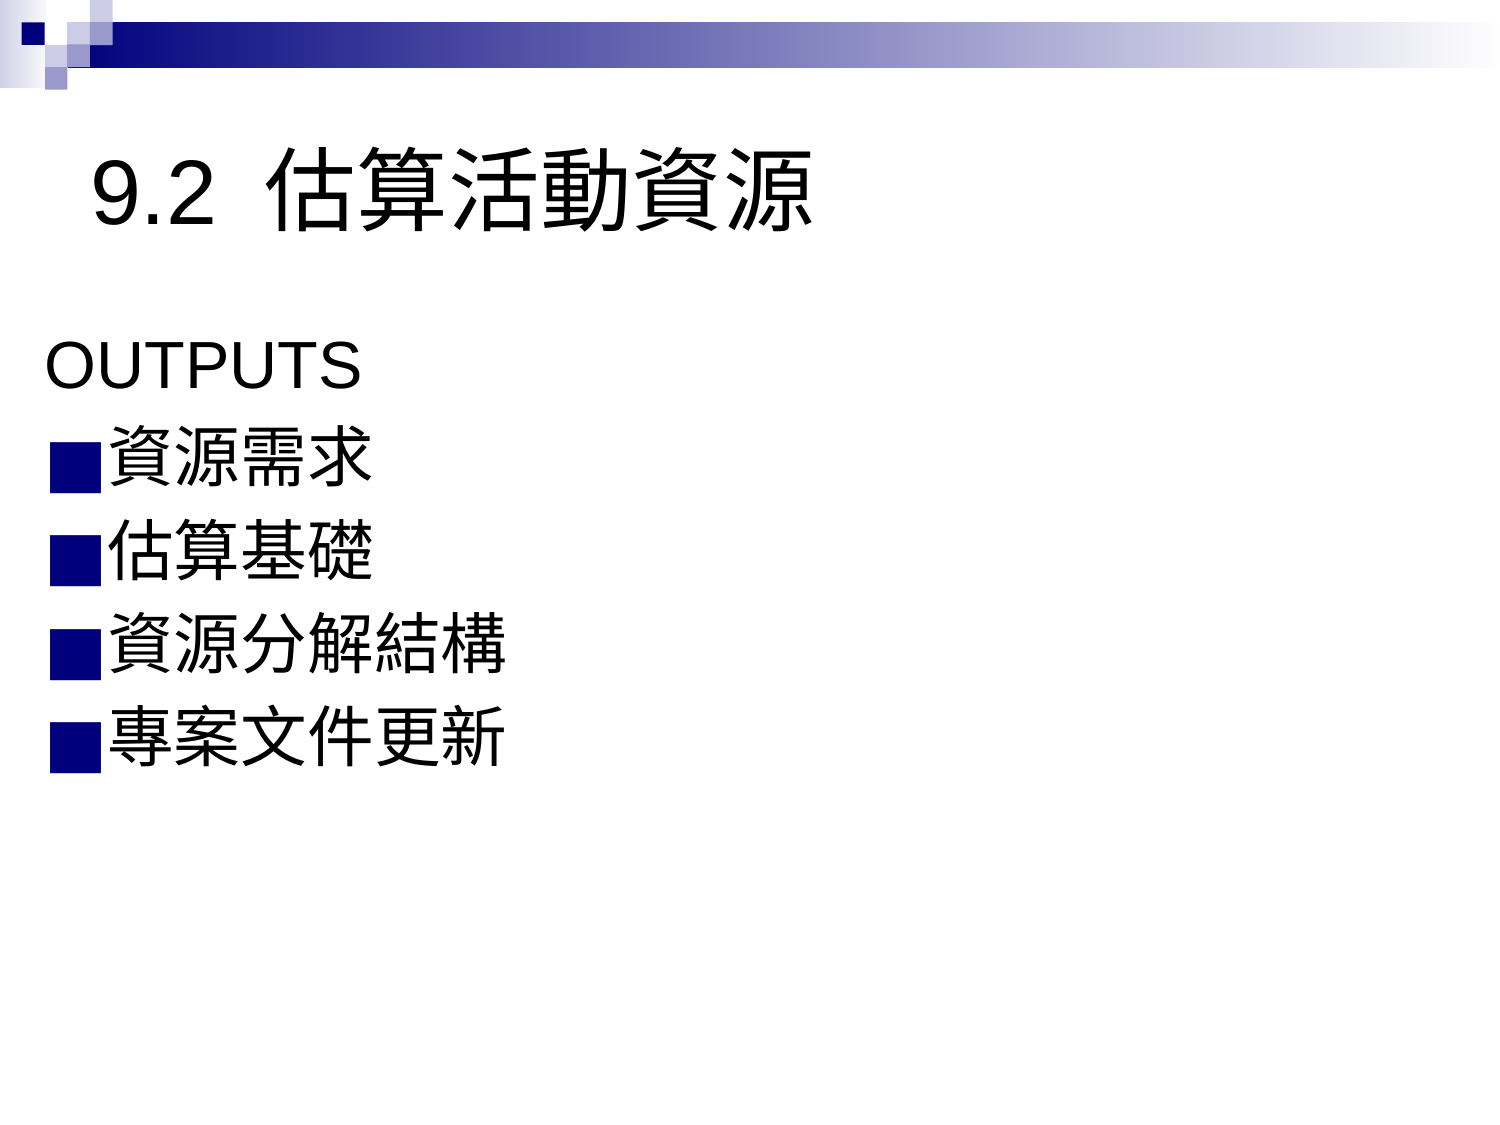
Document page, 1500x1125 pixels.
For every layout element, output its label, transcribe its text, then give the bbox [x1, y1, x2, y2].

title 9.2 估算活動資源 [75, 75, 1425, 300]
list OUTPUTS 資源需求 估算基礎 資源分解結構 專案文件更新 [29, 314, 1453, 952]
